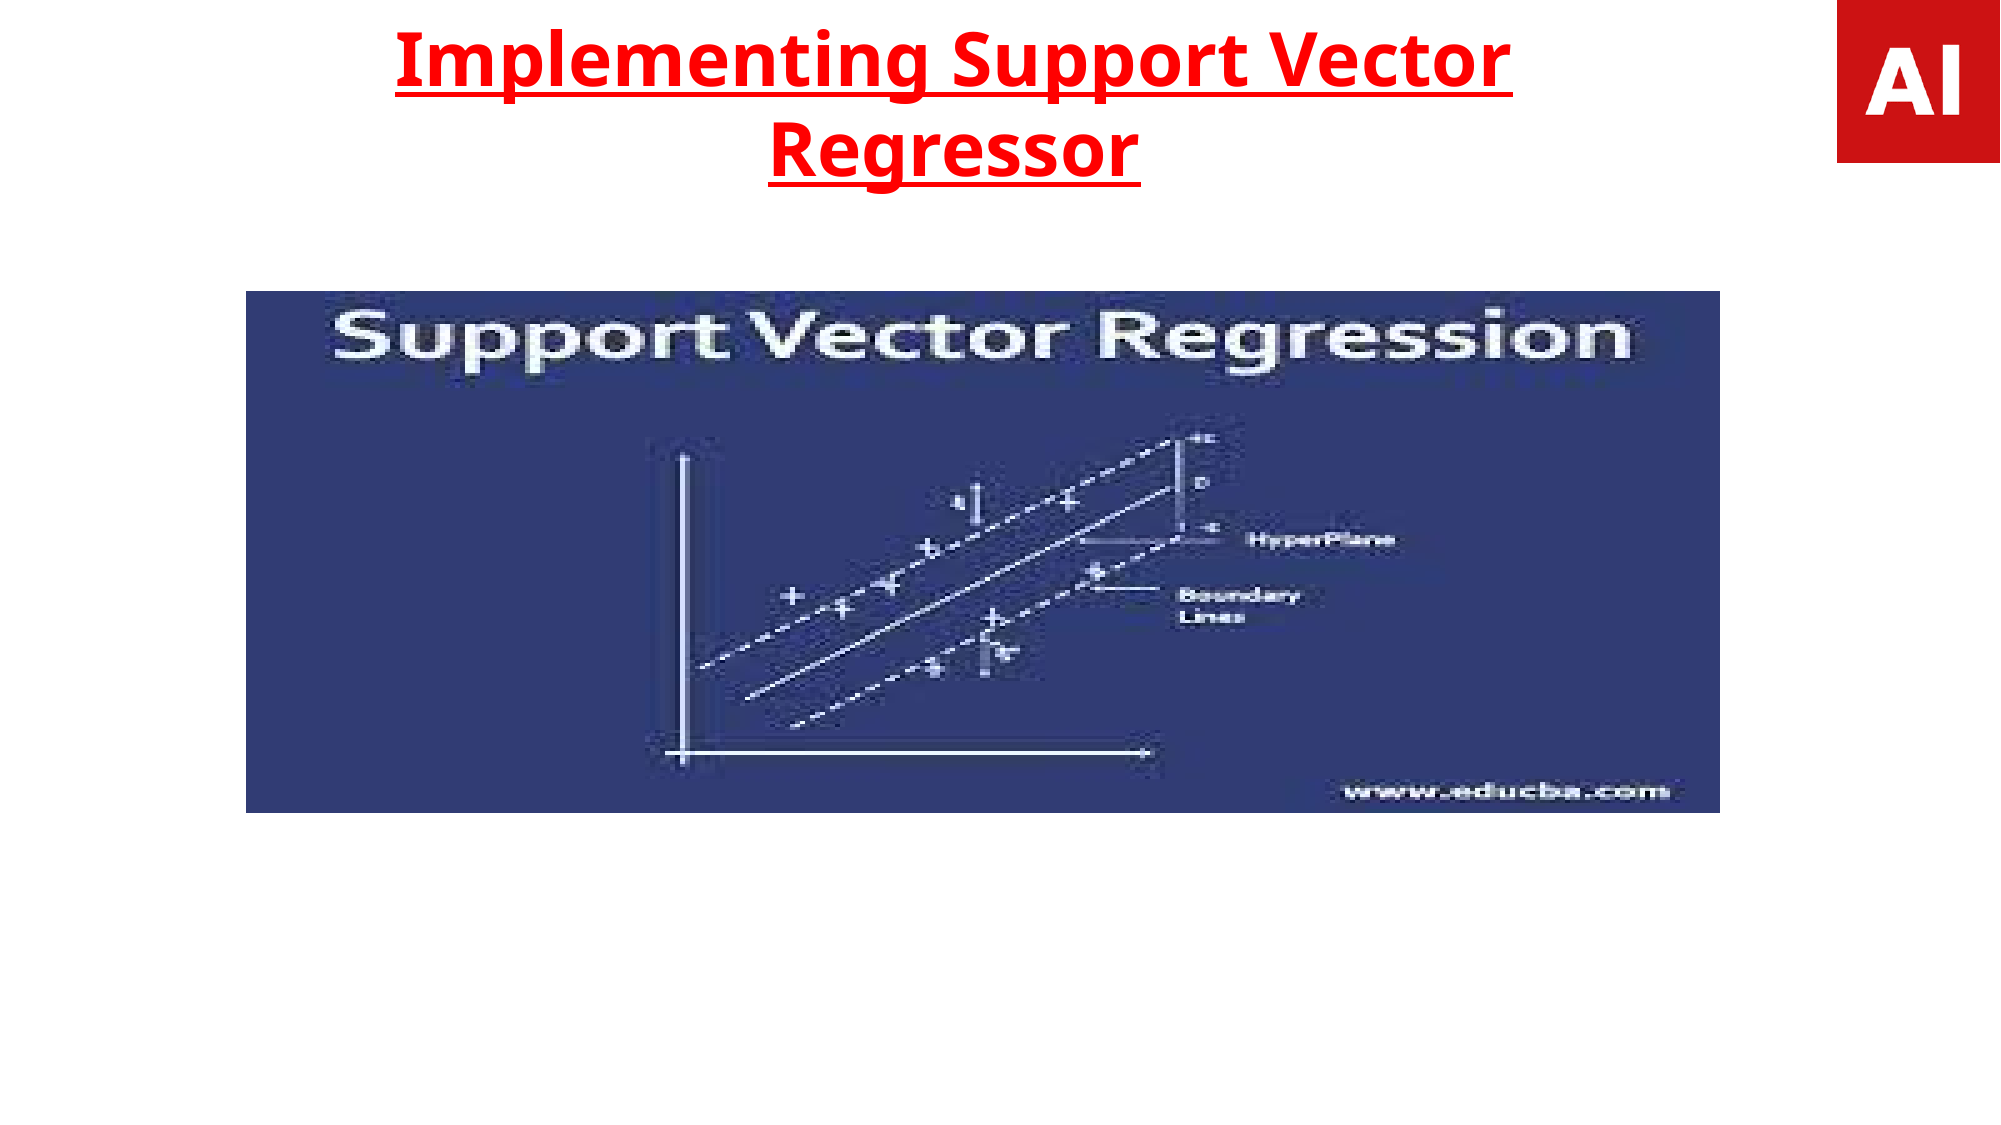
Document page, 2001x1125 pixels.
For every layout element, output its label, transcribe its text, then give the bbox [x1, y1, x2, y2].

text_box Implementing Support Vector Regressor [325, 3, 1584, 199]
picture [1837, 0, 2000, 163]
picture [246, 291, 1720, 813]
